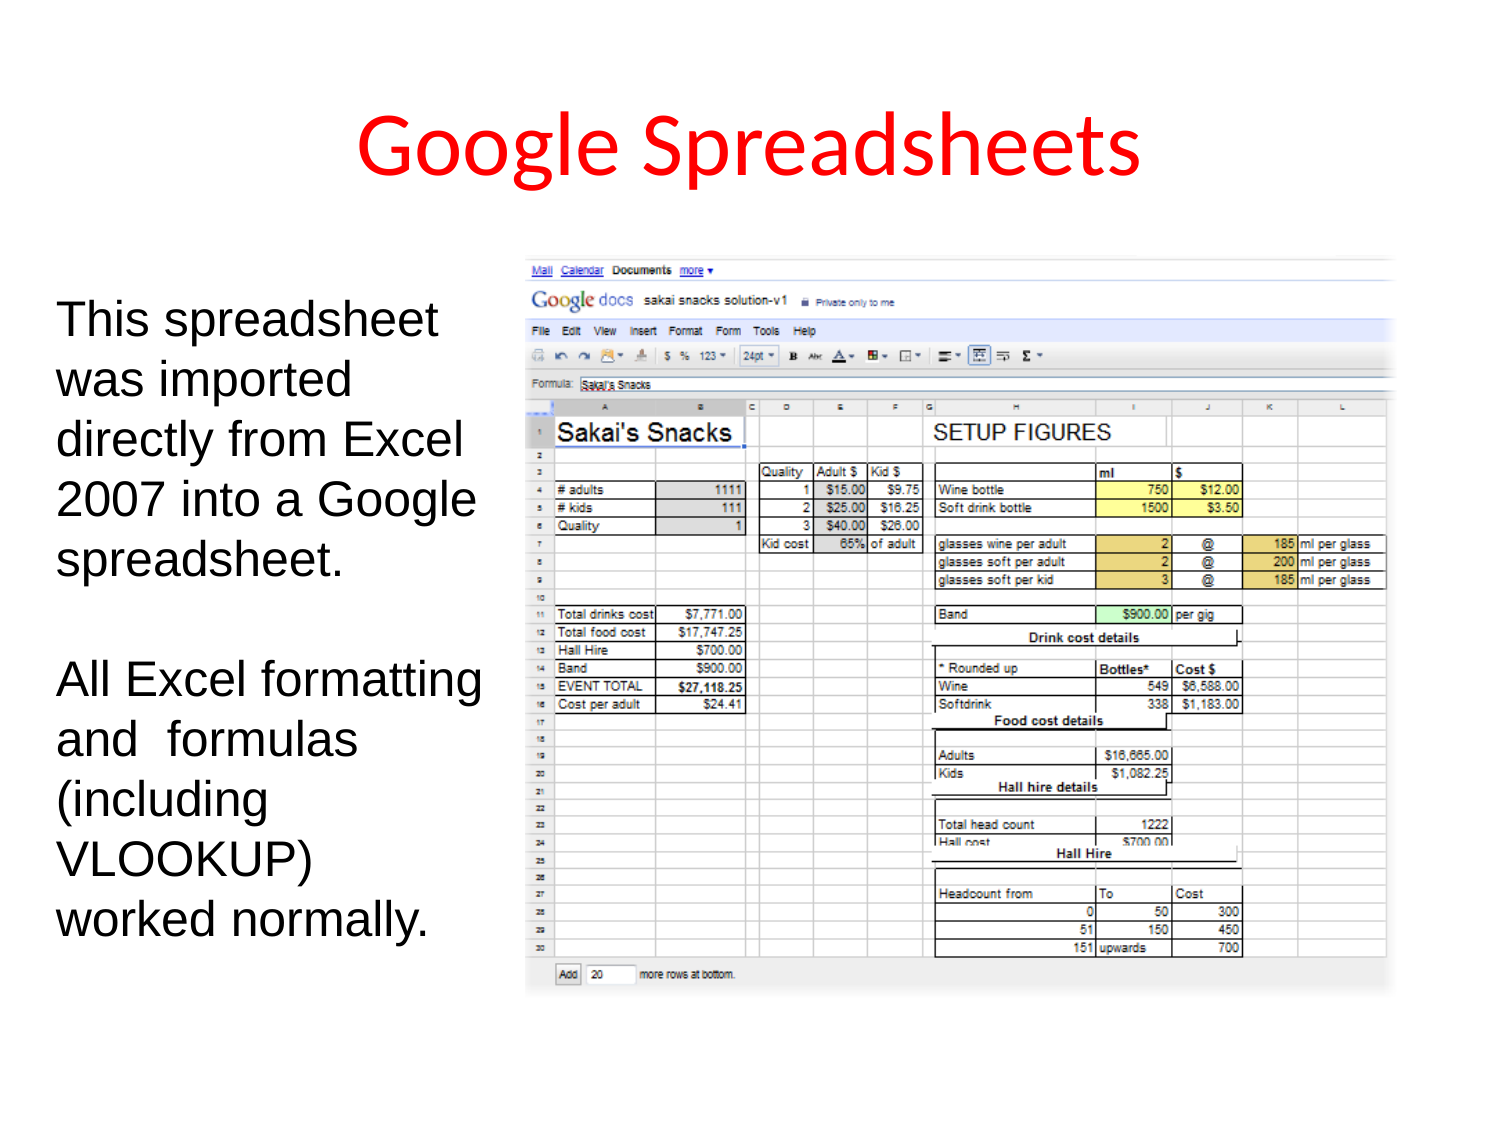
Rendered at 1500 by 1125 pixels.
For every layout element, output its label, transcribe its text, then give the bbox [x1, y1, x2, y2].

text_box This spreadsheet was imported directly from Excel 2007 into a Google spreadsheet. All Excel formatting and formulas (including VLOOKUP) worked normally. [41, 278, 502, 954]
title Google Spreadsheets [75, 45, 1425, 233]
picture [525, 255, 1397, 998]
